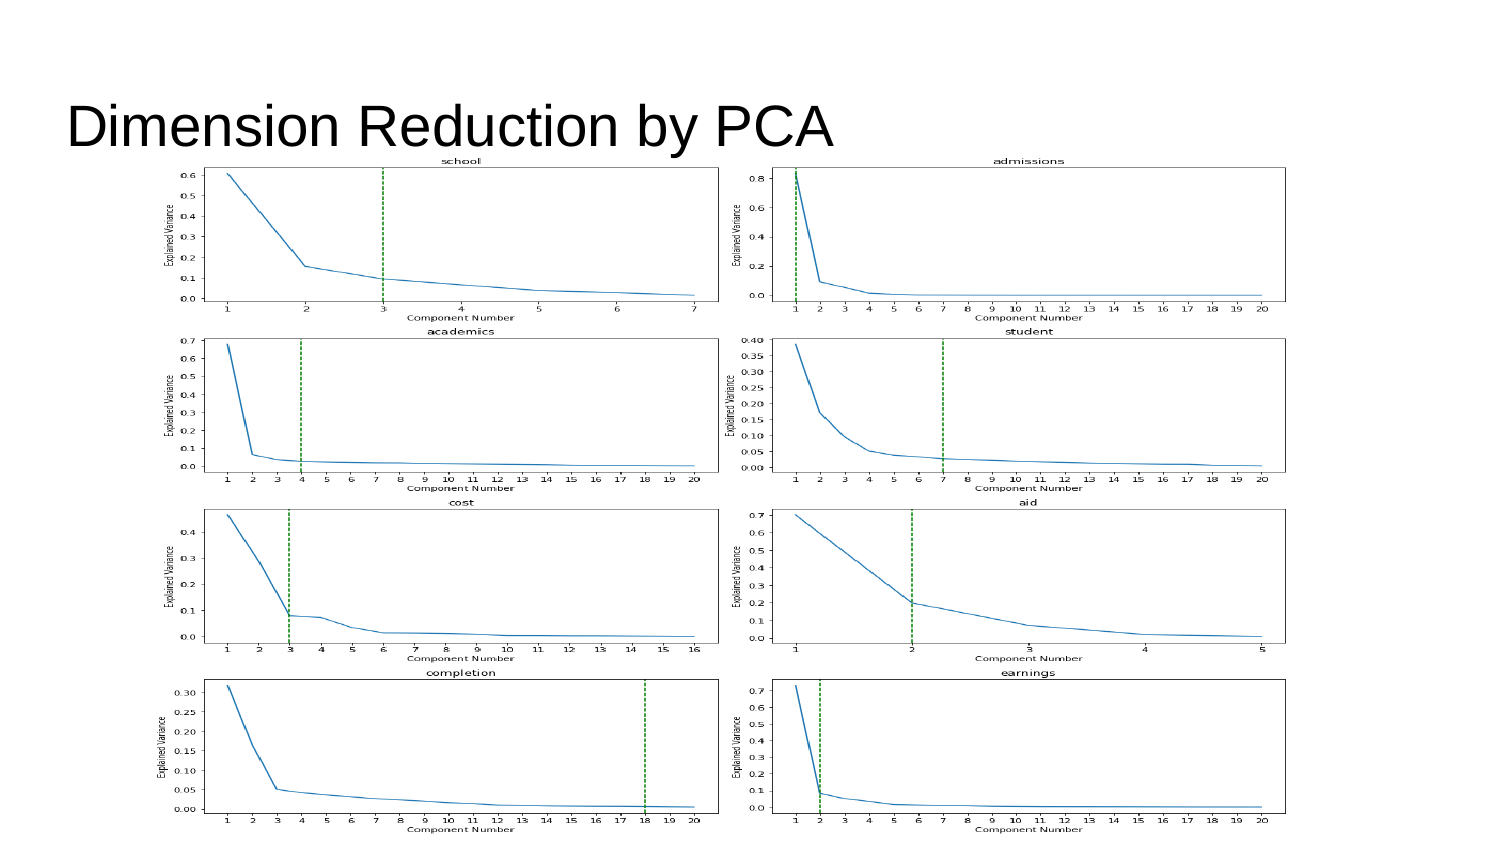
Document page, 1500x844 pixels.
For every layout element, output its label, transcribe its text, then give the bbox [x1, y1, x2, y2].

title Dimension Reduction by PCA [51, 72, 1449, 167]
picture [151, 152, 1296, 837]
